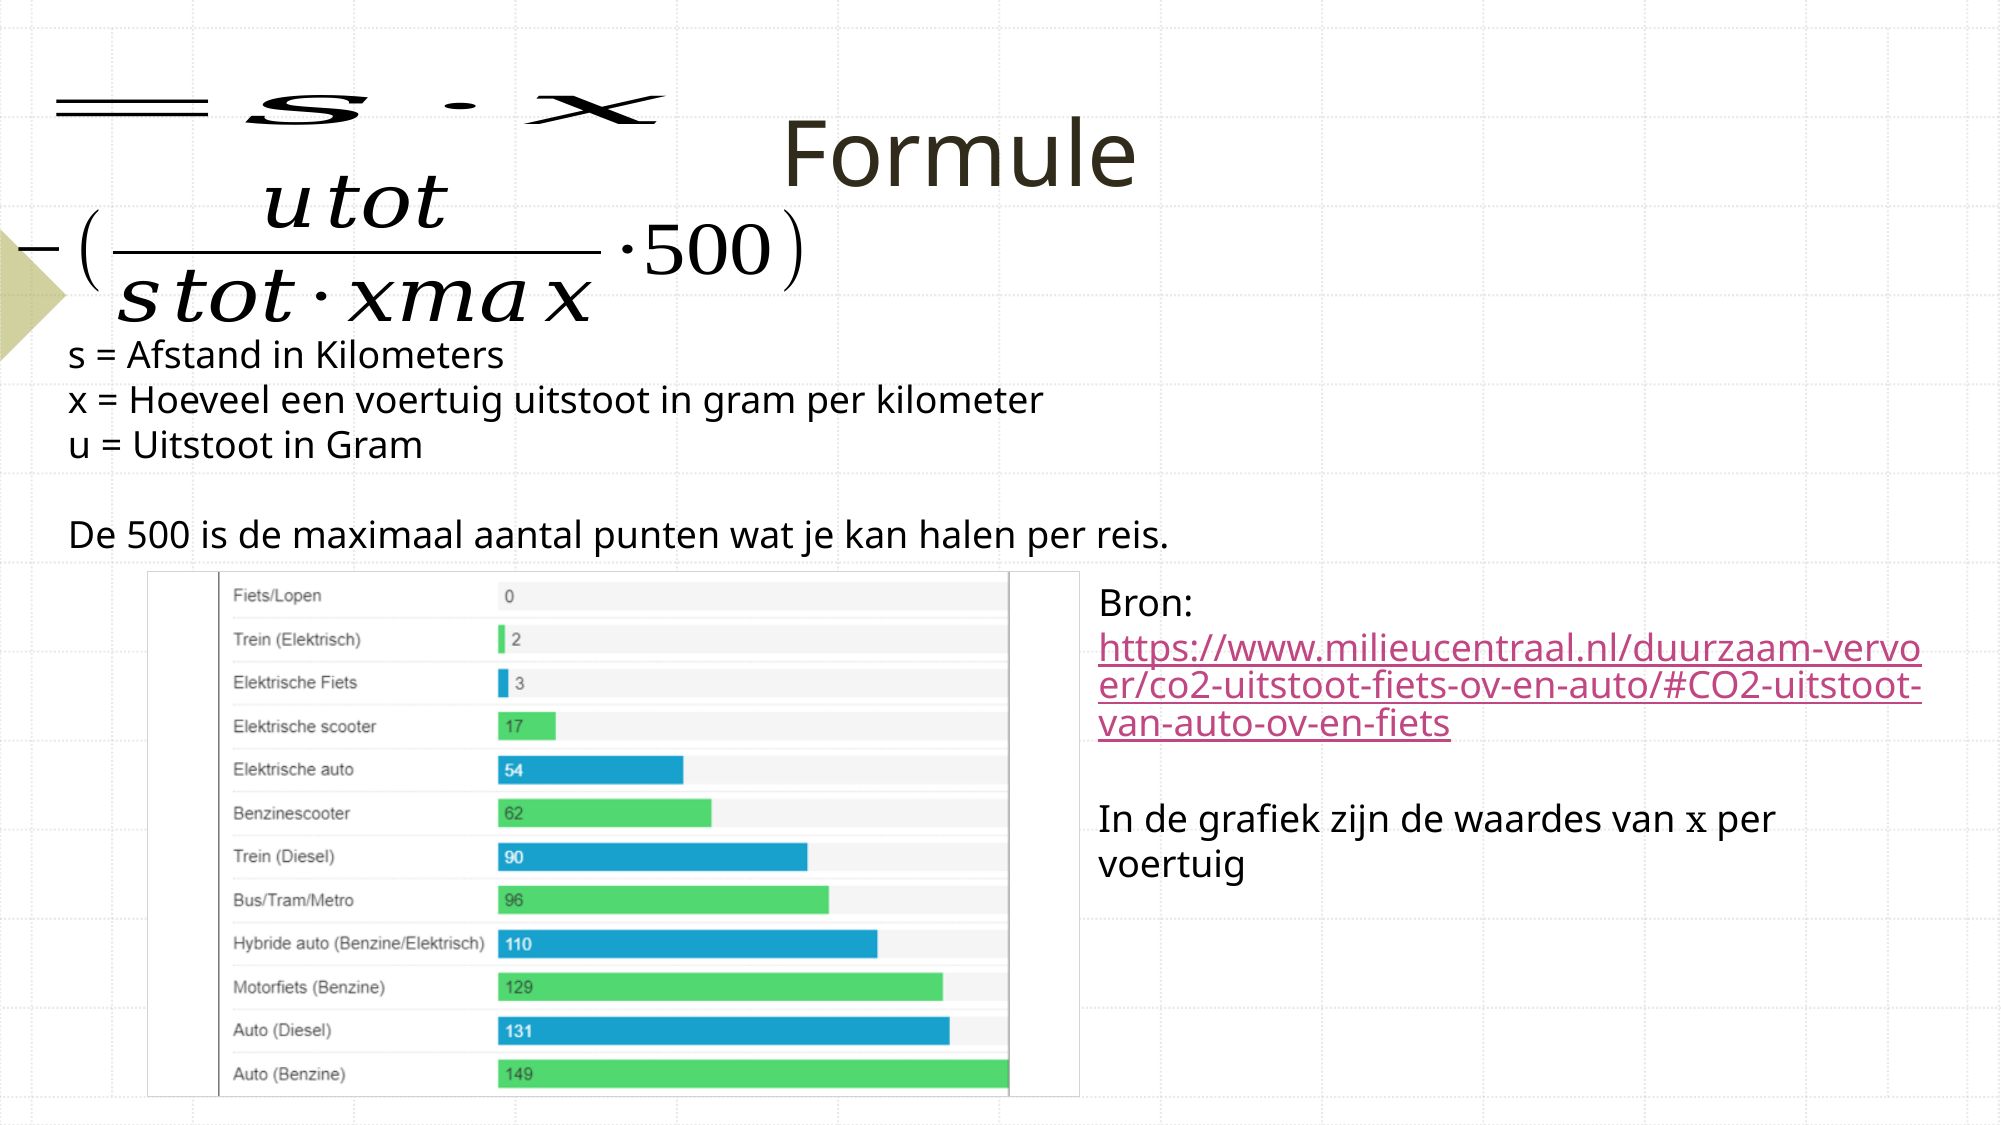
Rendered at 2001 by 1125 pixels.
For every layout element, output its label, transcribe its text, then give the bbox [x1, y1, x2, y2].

title Formule [113, 0, 1808, 213]
text_box Bron: https://www.milieucentraal.nl/duurzaam-vervoer/co2-uitstoot-fiets-ov-en-auto/#CO2-uitstoot-van-auto-ov-en-fiets In de grafiek zijn de waardes van x per voertuig [1083, 571, 1947, 817]
picture [148, 572, 1079, 1096]
text_box s = Afstand in Kilometers x = Hoeveel een voertuig uitstoot in gram per kilometer u = Uitstoot in Gram De 500 is de maximaal aantal punten wat je kan halen per reis. [53, 323, 1829, 879]
